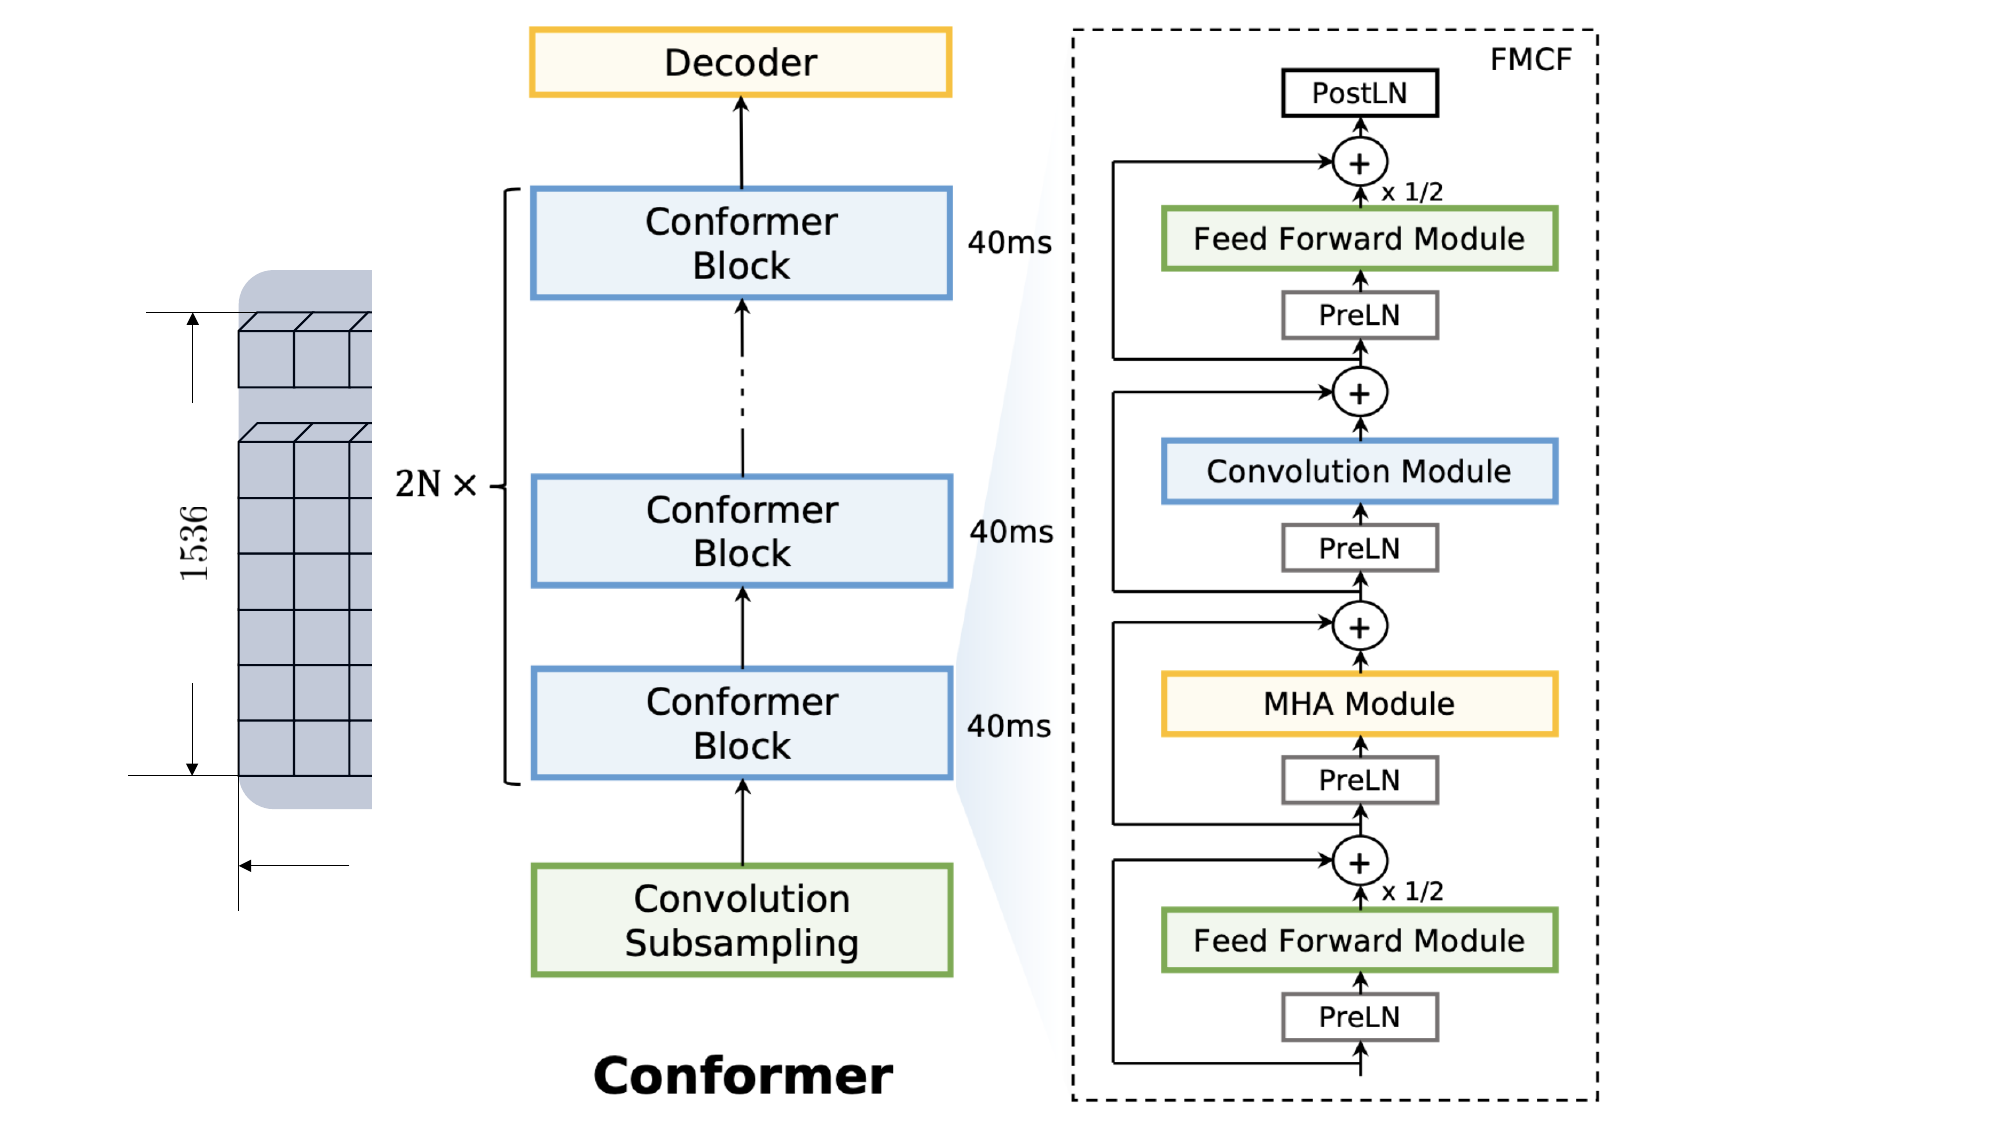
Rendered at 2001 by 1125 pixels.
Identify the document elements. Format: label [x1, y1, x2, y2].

picture [372, 0, 1628, 1125]
text_box [128, 312, 372, 912]
text_box [237, 269, 372, 312]
